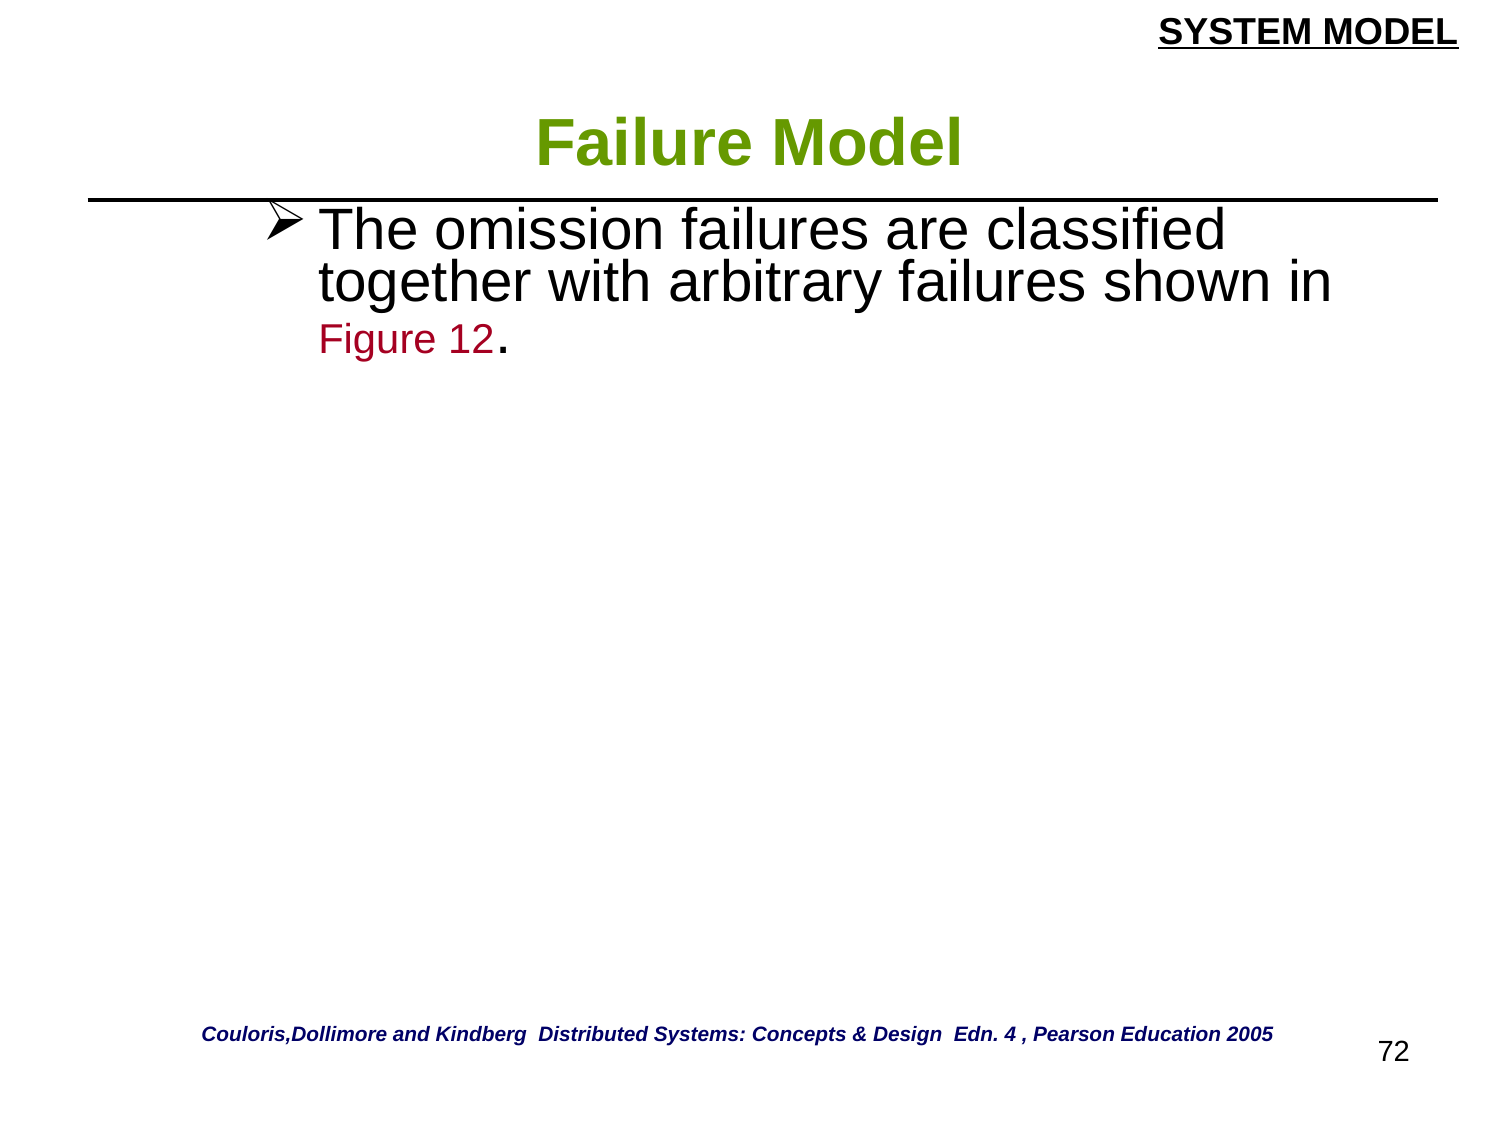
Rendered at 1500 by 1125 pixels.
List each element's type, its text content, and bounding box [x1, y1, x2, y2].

text_box Couloris,Dollimore and Kindberg Distributed Systems: Concepts & Design Edn. 4 , Pearson Education 2005 [99, 1012, 1375, 1090]
table_header The omission failures are classified together with arbitrary failures shown in Figure 12. [88, 202, 1438, 388]
text_box SYSTEM MODEL [1143, 0, 1484, 60]
title Failure Model [74, 37, 1426, 241]
slide_number 72 [1074, 1024, 1426, 1103]
